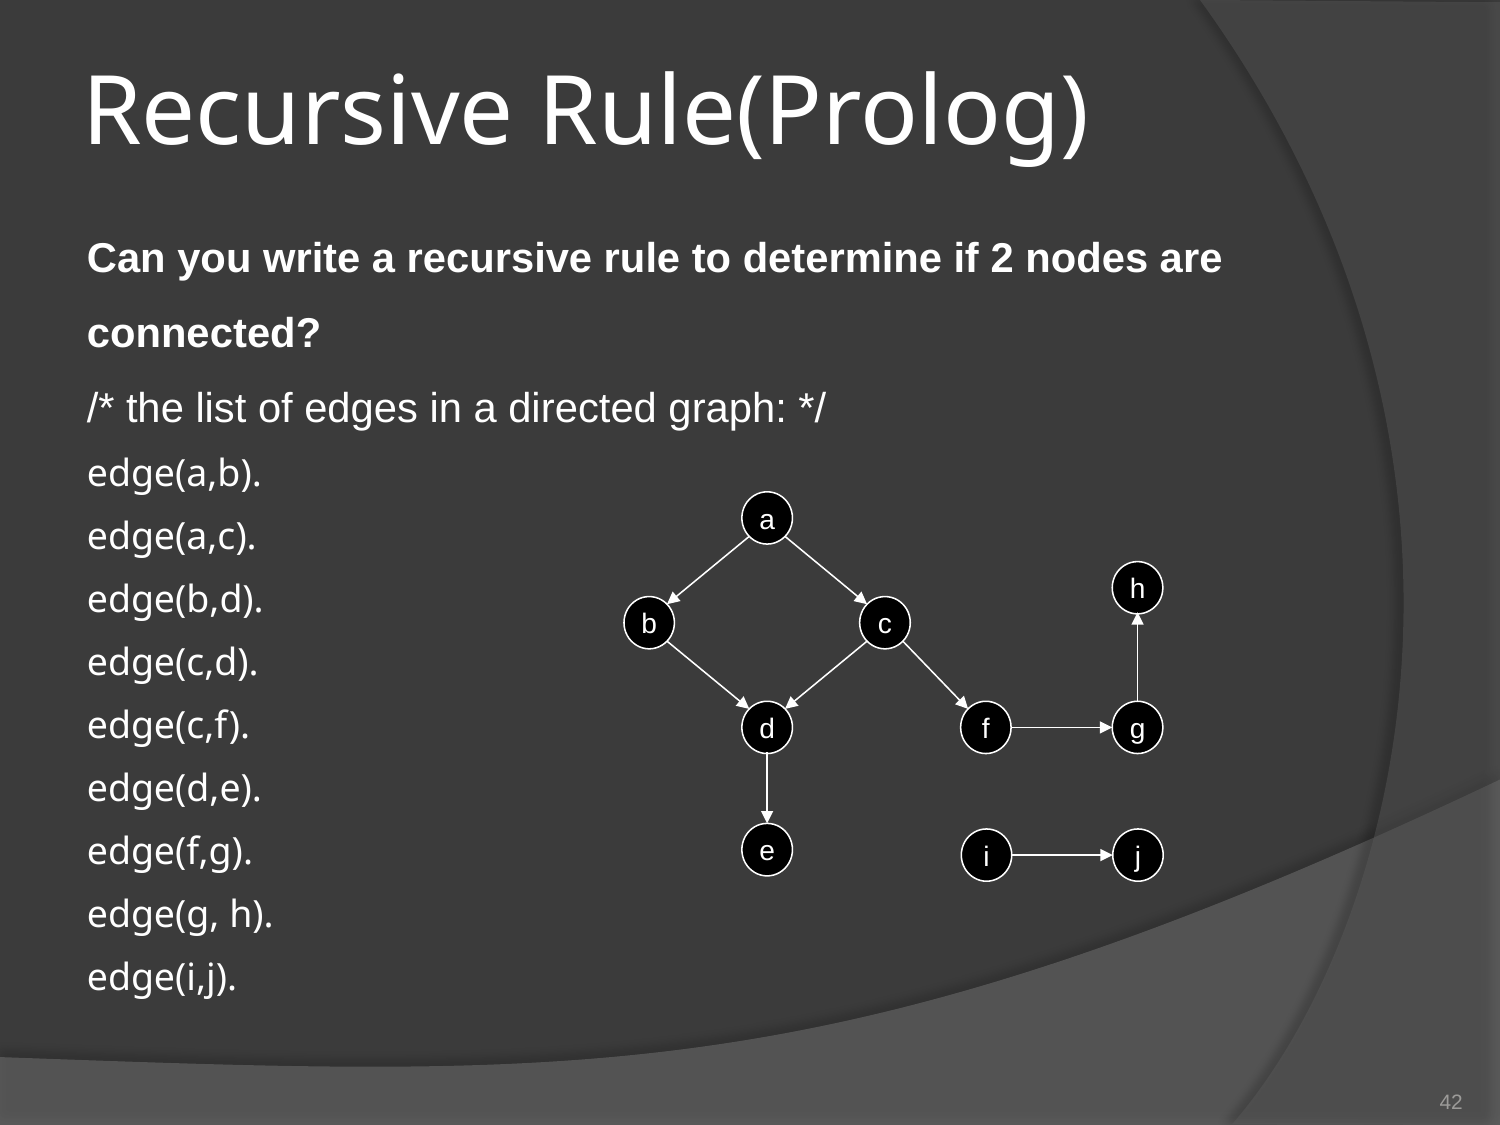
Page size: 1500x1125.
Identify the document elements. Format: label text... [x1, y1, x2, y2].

text_box a [741, 491, 793, 545]
slide_number 42 [1337, 1053, 1463, 1114]
text_box g [1114, 703, 1163, 754]
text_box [666, 640, 750, 710]
text_box d [741, 701, 793, 752]
text_box j [1114, 828, 1164, 882]
text_box c [859, 596, 911, 649]
text_box b [623, 596, 675, 649]
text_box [784, 640, 868, 710]
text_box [666, 536, 750, 605]
text_box h [1112, 561, 1163, 612]
title Recursive Rule(Prolog) [75, 12, 1300, 199]
text_box Can you write a recursive rule to determine if 2 nodes are connected? /* the list of edges in a directed graph: */ edge(a,b). edge(a,c). edge(b,d). edge(c,d). edge(c,f). edge(d,e). edge(f,g). edge(g, h). edge(i,j). [75, 199, 1388, 1004]
text_box i [961, 828, 1010, 882]
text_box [902, 640, 969, 710]
text_box f [960, 701, 1010, 754]
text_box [784, 536, 868, 605]
text_box e [741, 825, 793, 876]
